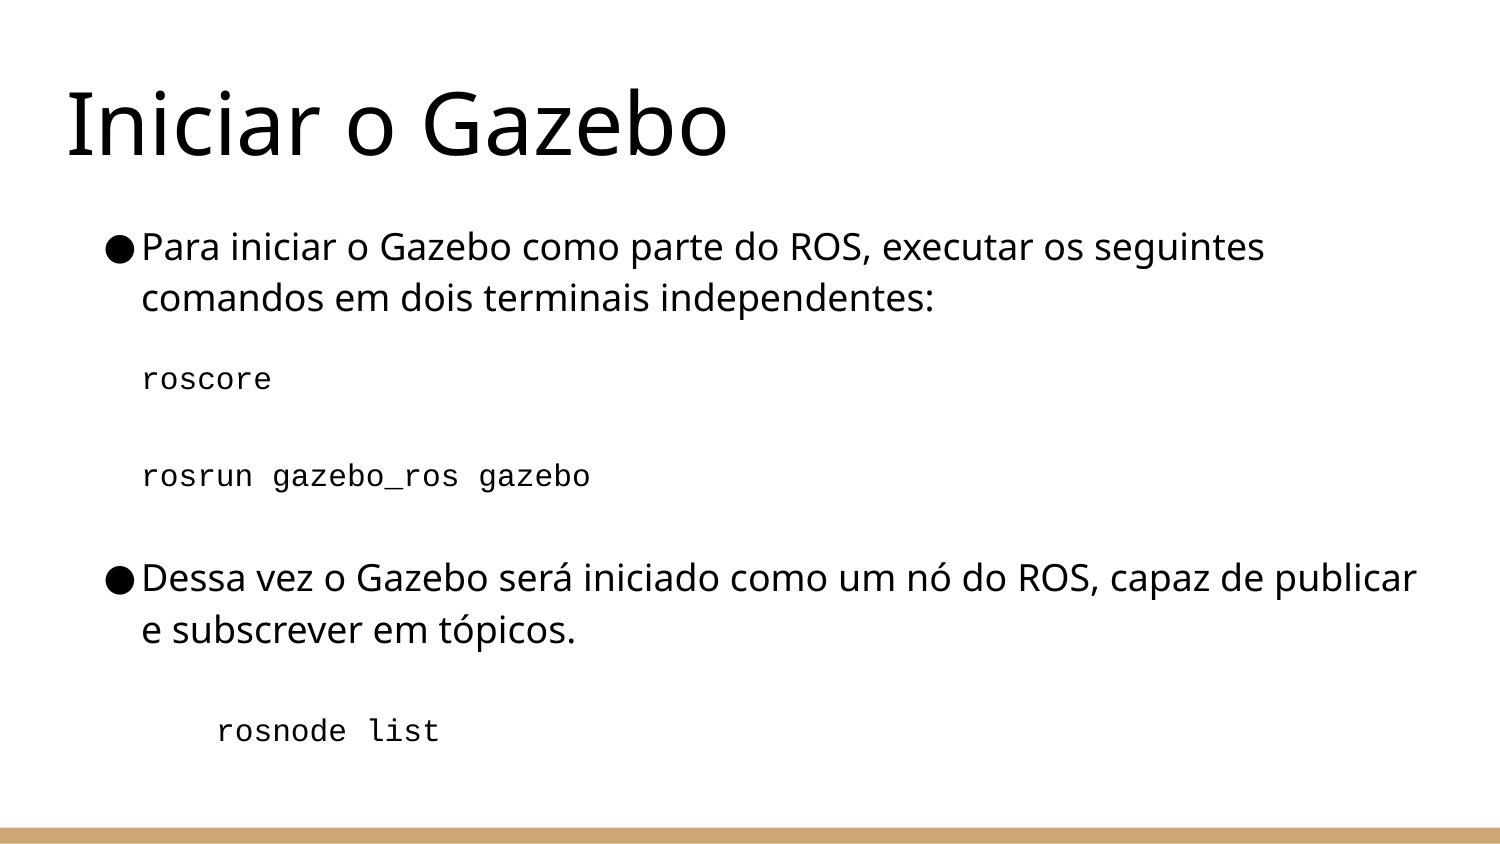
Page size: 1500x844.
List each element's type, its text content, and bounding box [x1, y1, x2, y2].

title Iniciar o Gazebo [51, 51, 1449, 189]
list Para iniciar o Gazebo como parte do ROS, executar os seguintes comandos em dois terminais independentes: roscore rosrun gazebo_ros gazebo Dessa vez o Gazebo será iniciado como um nó do ROS, capaz de publicar e subscrever em tópicos. rosnode list [51, 200, 1449, 752]
